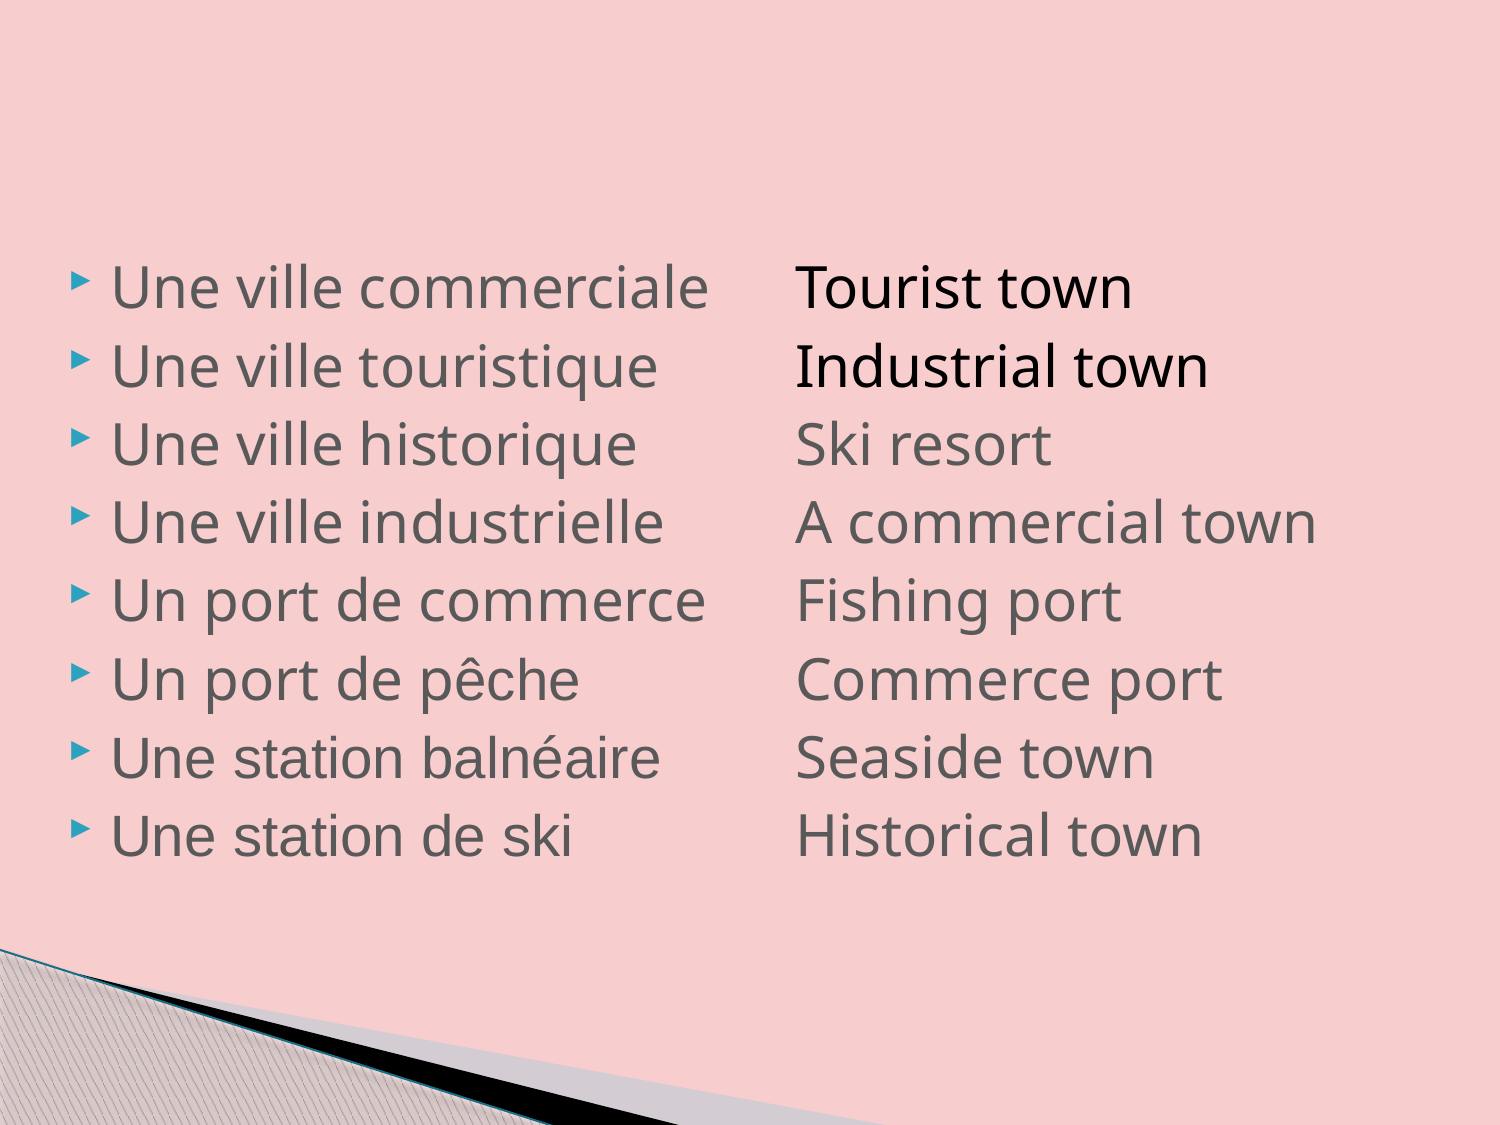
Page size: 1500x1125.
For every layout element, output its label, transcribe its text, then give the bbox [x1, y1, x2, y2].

list Tourist town Industrial town Ski resort A commercial town Fishing port Commerce port Seaside town Historical town [762, 243, 1425, 986]
list Une ville commerciale Une ville touristique Une ville historique Une ville industrielle Un port de commerce Un port de pêche Une station balnéaire Une station de ski [35, 243, 762, 986]
